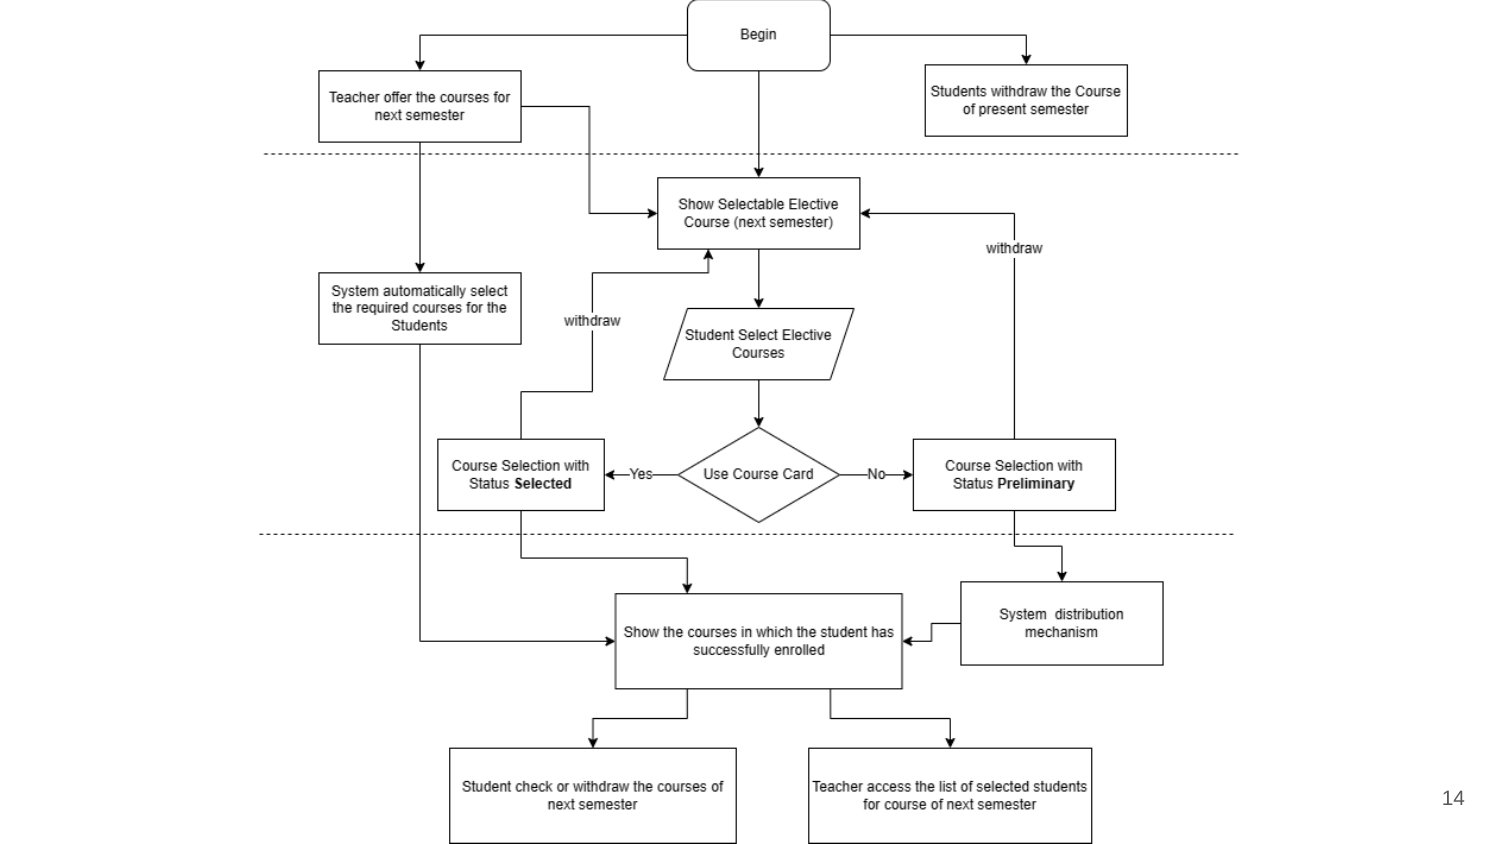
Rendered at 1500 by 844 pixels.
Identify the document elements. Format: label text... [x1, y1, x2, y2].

slide_number 14 [1389, 764, 1480, 830]
picture [259, 0, 1241, 844]
